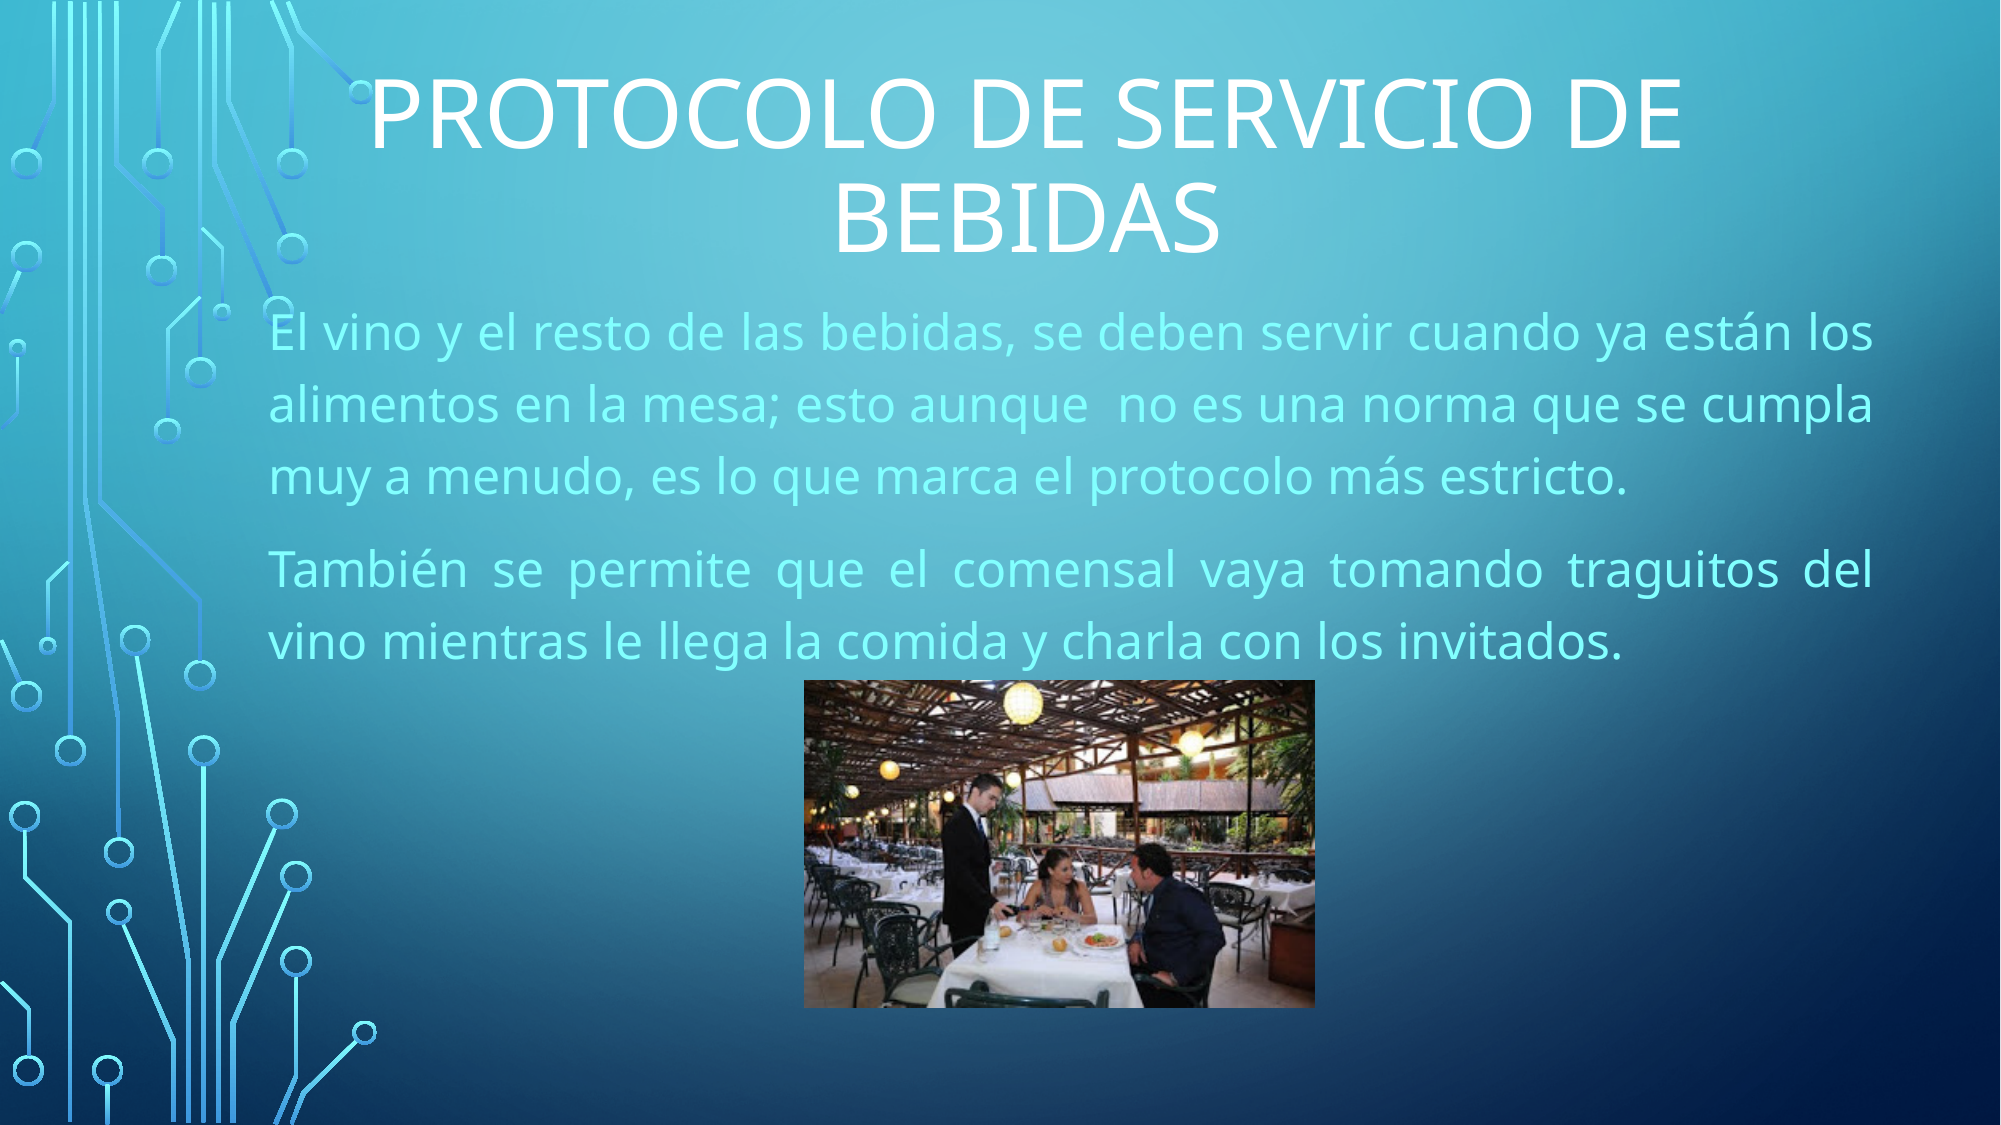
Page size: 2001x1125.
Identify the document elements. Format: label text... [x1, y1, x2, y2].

picture [804, 679, 1315, 1008]
subtitle El vino y el resto de las bebidas, se deben servir cuando ya están los alimentos en la mesa; esto aunque no es una norma que se cumpla muy a menudo, es lo que marca el protocolo más estricto. También se permite que el comensal vaya tomando traguitos del vino mientras le llega la comida y charla con los invitados. [253, 280, 1891, 1080]
title Protocolo de servicio de bebidas [305, 57, 1748, 280]
